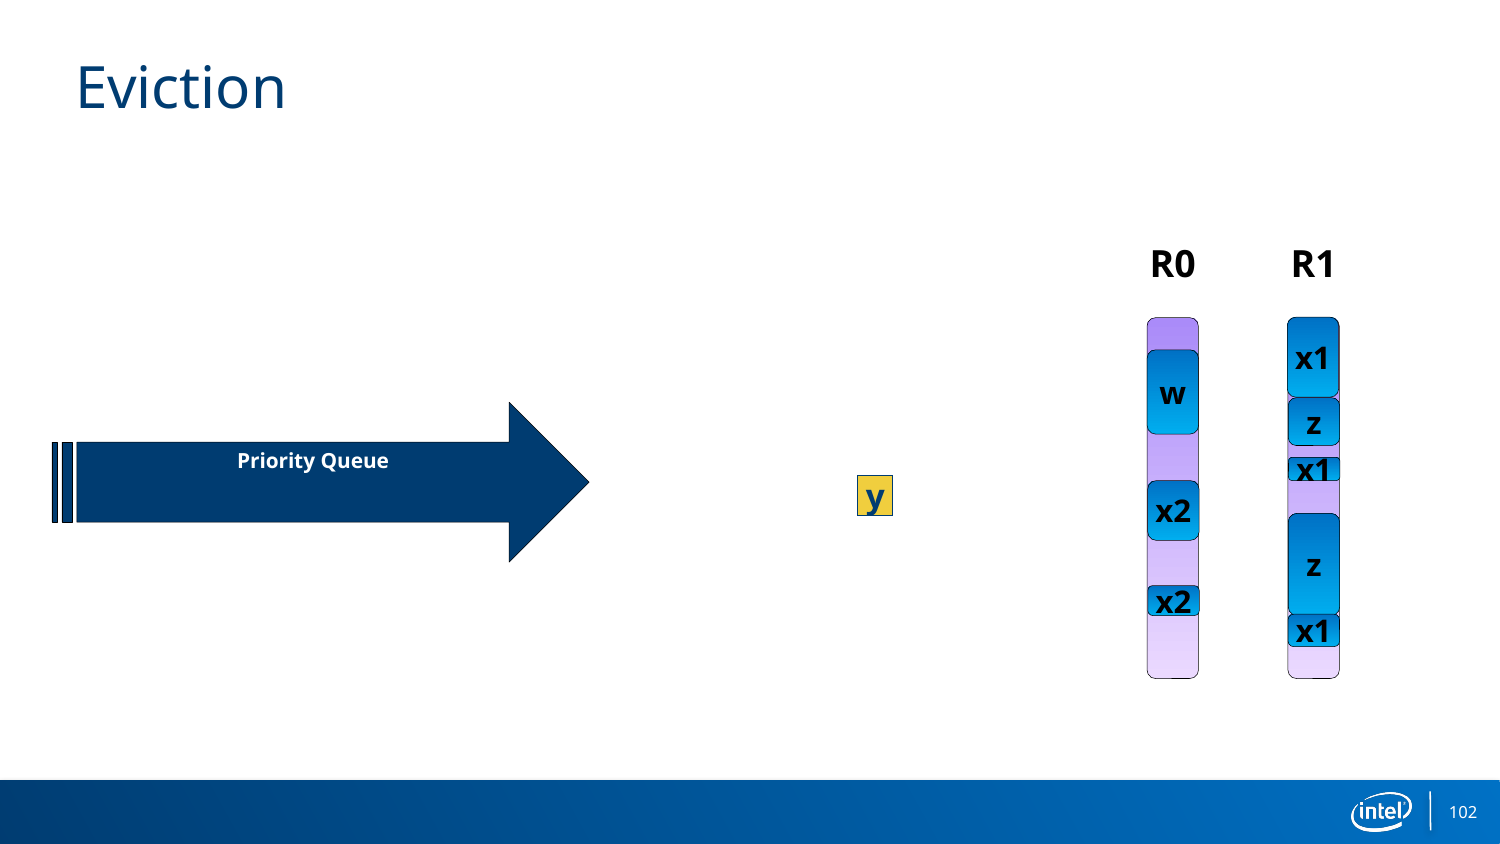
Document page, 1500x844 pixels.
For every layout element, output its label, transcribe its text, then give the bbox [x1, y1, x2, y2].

text_box z [1288, 397, 1340, 446]
text_box [1147, 612, 1199, 679]
text_box R1 [1284, 239, 1344, 285]
text_box x2 [1147, 585, 1200, 616]
text_box Priority Queue [61, 442, 72, 523]
text_box Priority Queue [76, 402, 590, 563]
text_box x2 [1147, 480, 1200, 541]
slide_number 102 [1127, 791, 1478, 837]
text_box [1333, 325, 1340, 403]
text_box [1147, 428, 1199, 487]
title Eviction [75, 50, 1425, 160]
list [75, 168, 1425, 732]
text_box [1147, 534, 1199, 589]
text_box R0 [1143, 239, 1203, 285]
text_box [1147, 317, 1199, 356]
text_box w [1147, 349, 1199, 435]
text_box x1 [1288, 457, 1340, 481]
text_box z [1288, 513, 1340, 614]
text_box x1 [1287, 317, 1339, 398]
text_box [1287, 392, 1340, 679]
text_box Priority Queue [51, 442, 57, 523]
text_box x1 [1288, 614, 1340, 647]
text_box y [857, 475, 893, 516]
